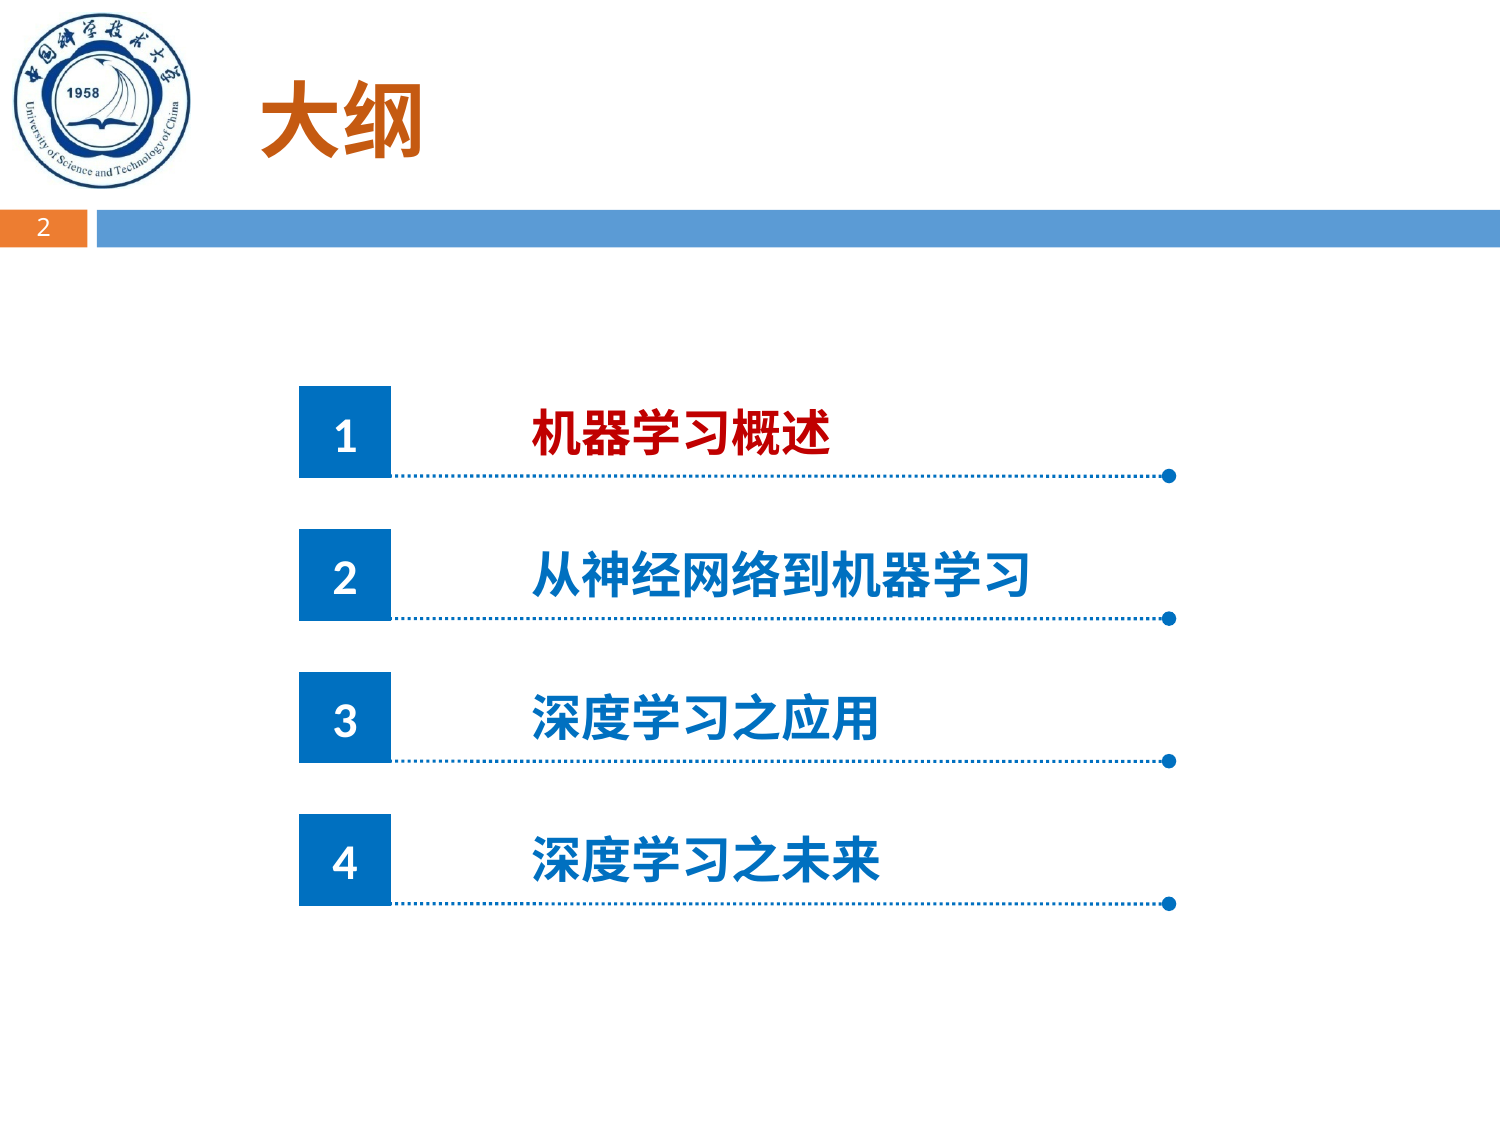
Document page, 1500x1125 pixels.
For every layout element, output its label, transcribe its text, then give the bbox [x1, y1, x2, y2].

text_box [301, 388, 1177, 484]
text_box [301, 673, 1177, 769]
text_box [301, 531, 1177, 626]
picture [12, 12, 191, 189]
title 大纲 [243, 39, 1443, 210]
slide_number 2 [0, 209, 88, 248]
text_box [301, 816, 1177, 912]
